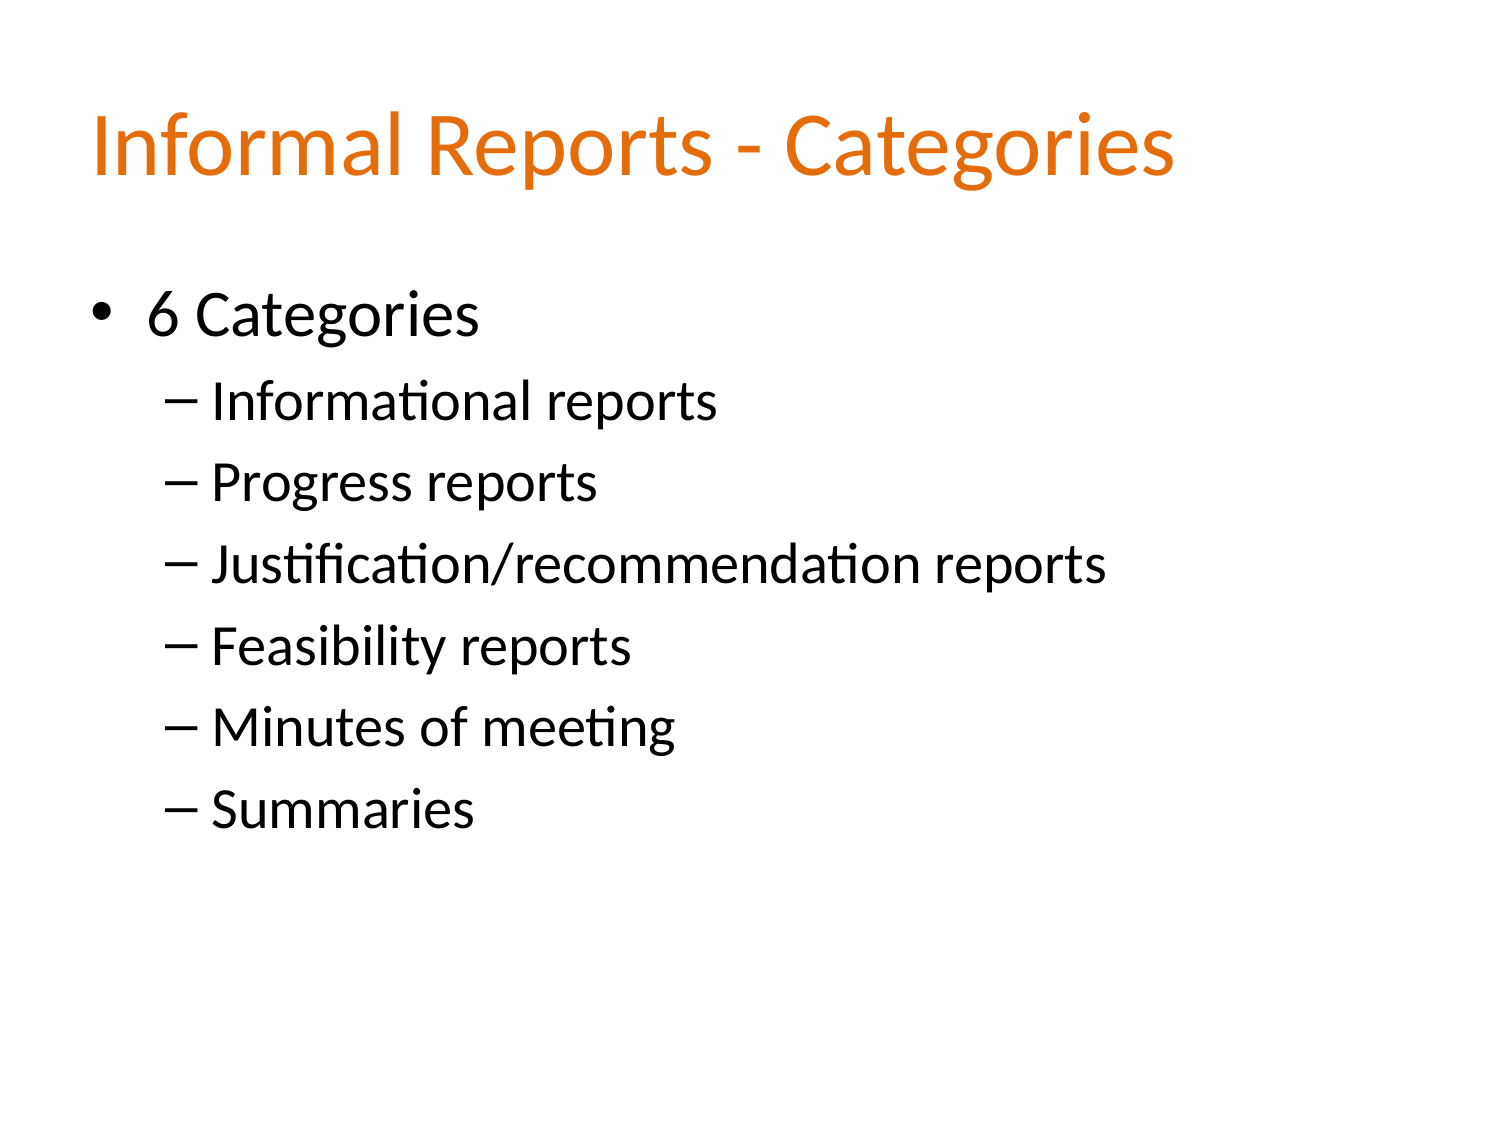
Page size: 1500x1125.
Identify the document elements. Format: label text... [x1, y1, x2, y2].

list 6 Categories Informational reports Progress reports Justification/recommendation reports Feasibility reports Minutes of meeting Summaries [75, 262, 1425, 1005]
title Informal Reports - Categories [75, 45, 1425, 233]
